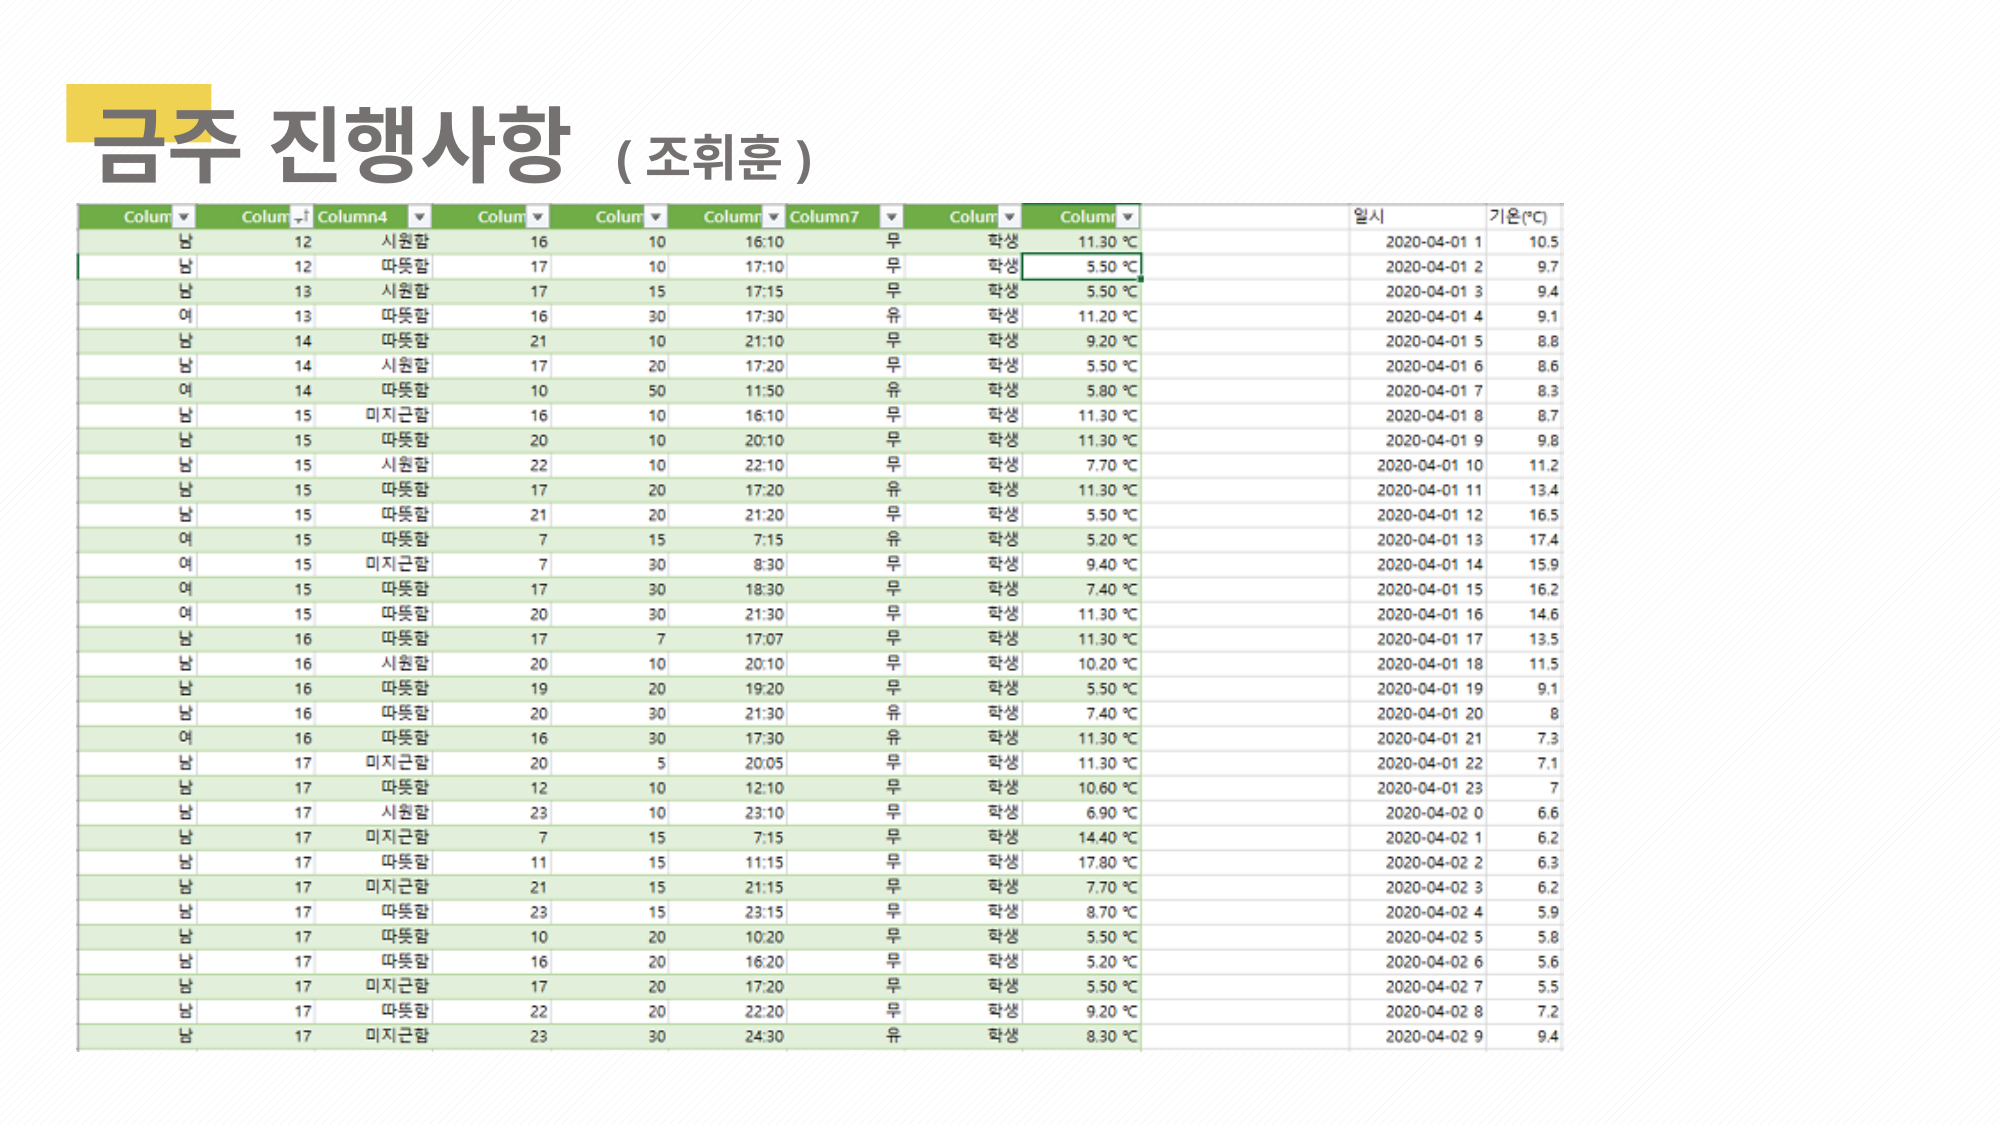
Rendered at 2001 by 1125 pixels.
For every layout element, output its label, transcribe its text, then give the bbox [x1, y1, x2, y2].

text_box 금주 진행사항 (조휘훈) [76, 85, 1653, 201]
text_box [65, 83, 213, 143]
picture [76, 203, 1564, 1052]
